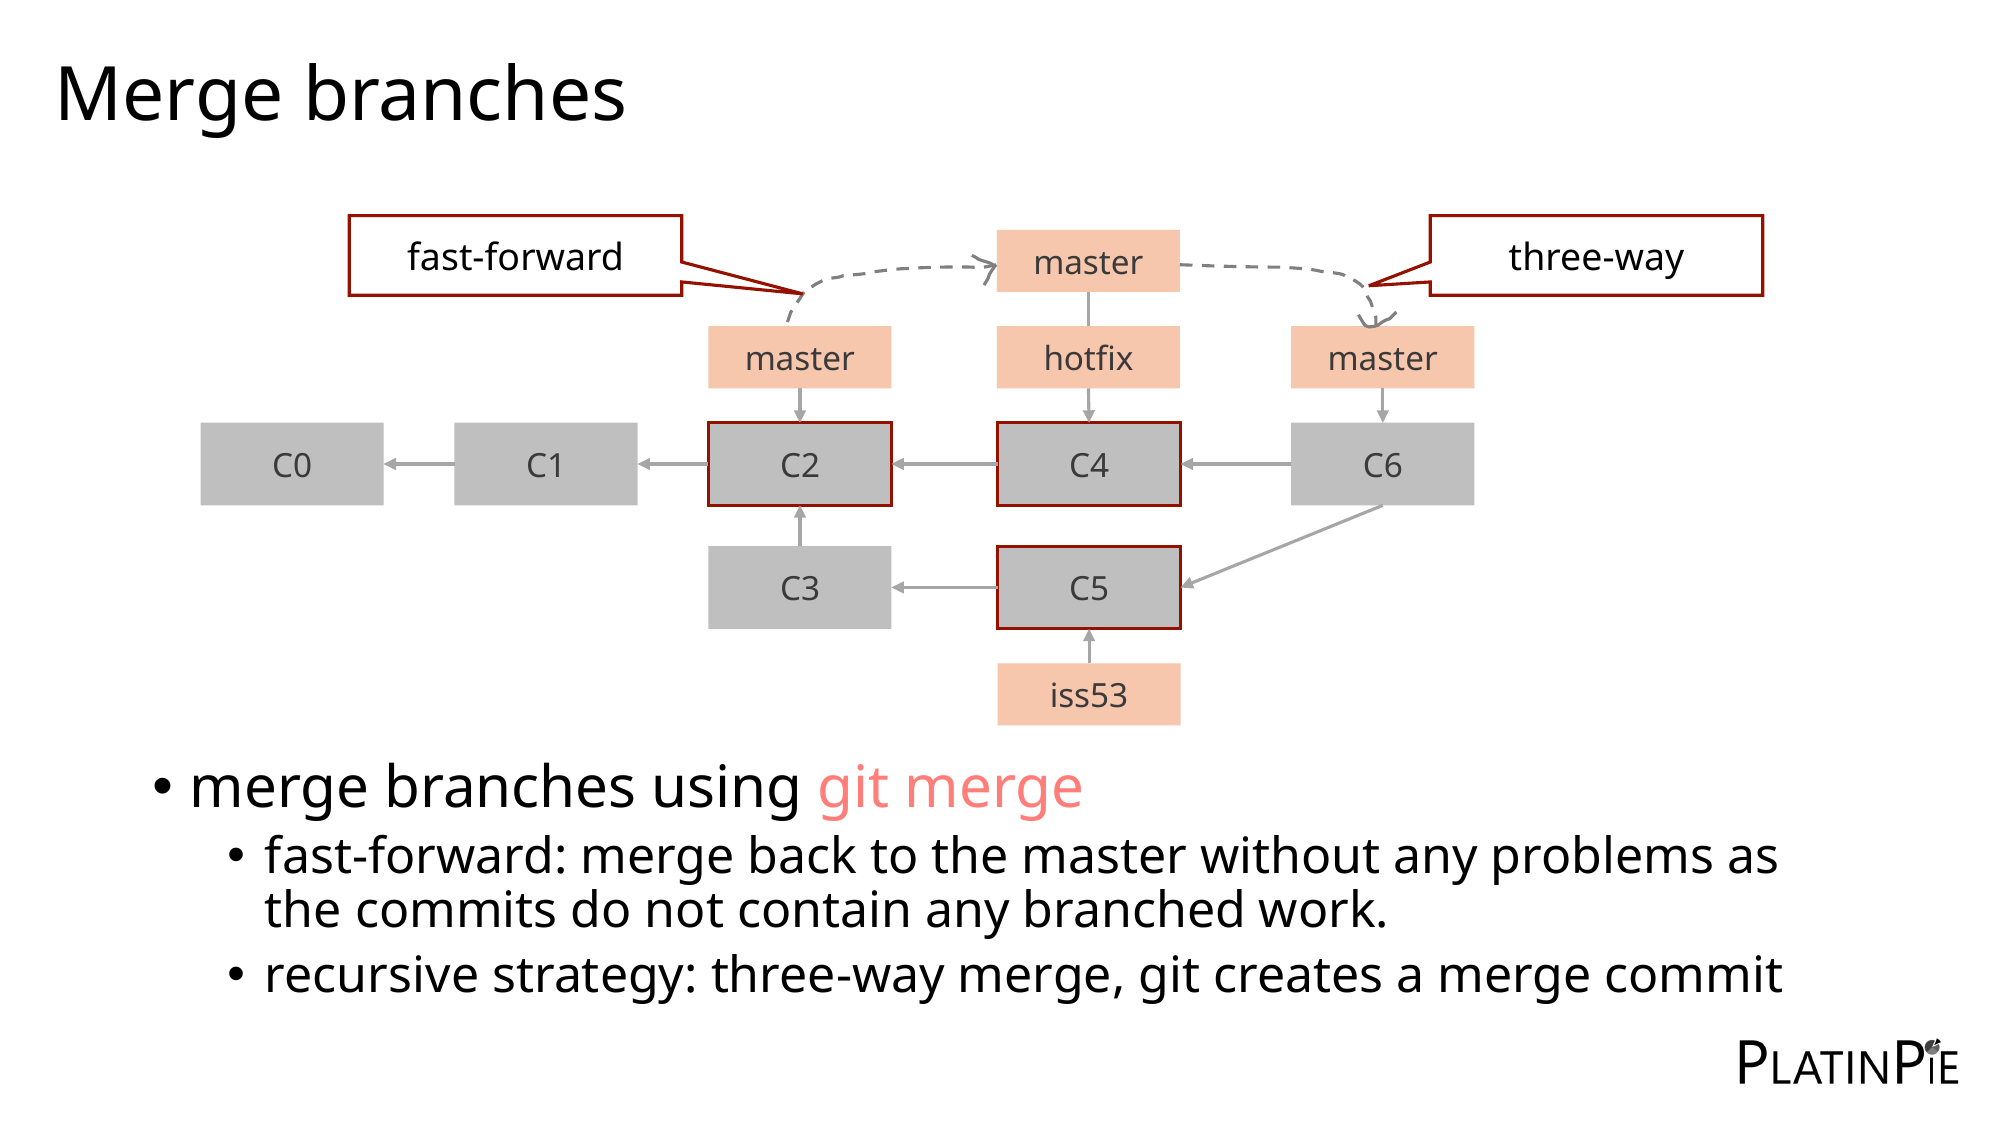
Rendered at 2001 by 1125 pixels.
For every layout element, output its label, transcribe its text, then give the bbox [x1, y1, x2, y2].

text_box Merge branches [39, 38, 1924, 143]
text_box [200, 215, 1764, 727]
picture [1733, 1038, 1961, 1088]
list merge branches using git merge fast-forward: merge back to the master without any problems as the commits do not contain any branched work. recursive strategy: three-way merge, git creates a merge commit [137, 239, 1863, 1025]
